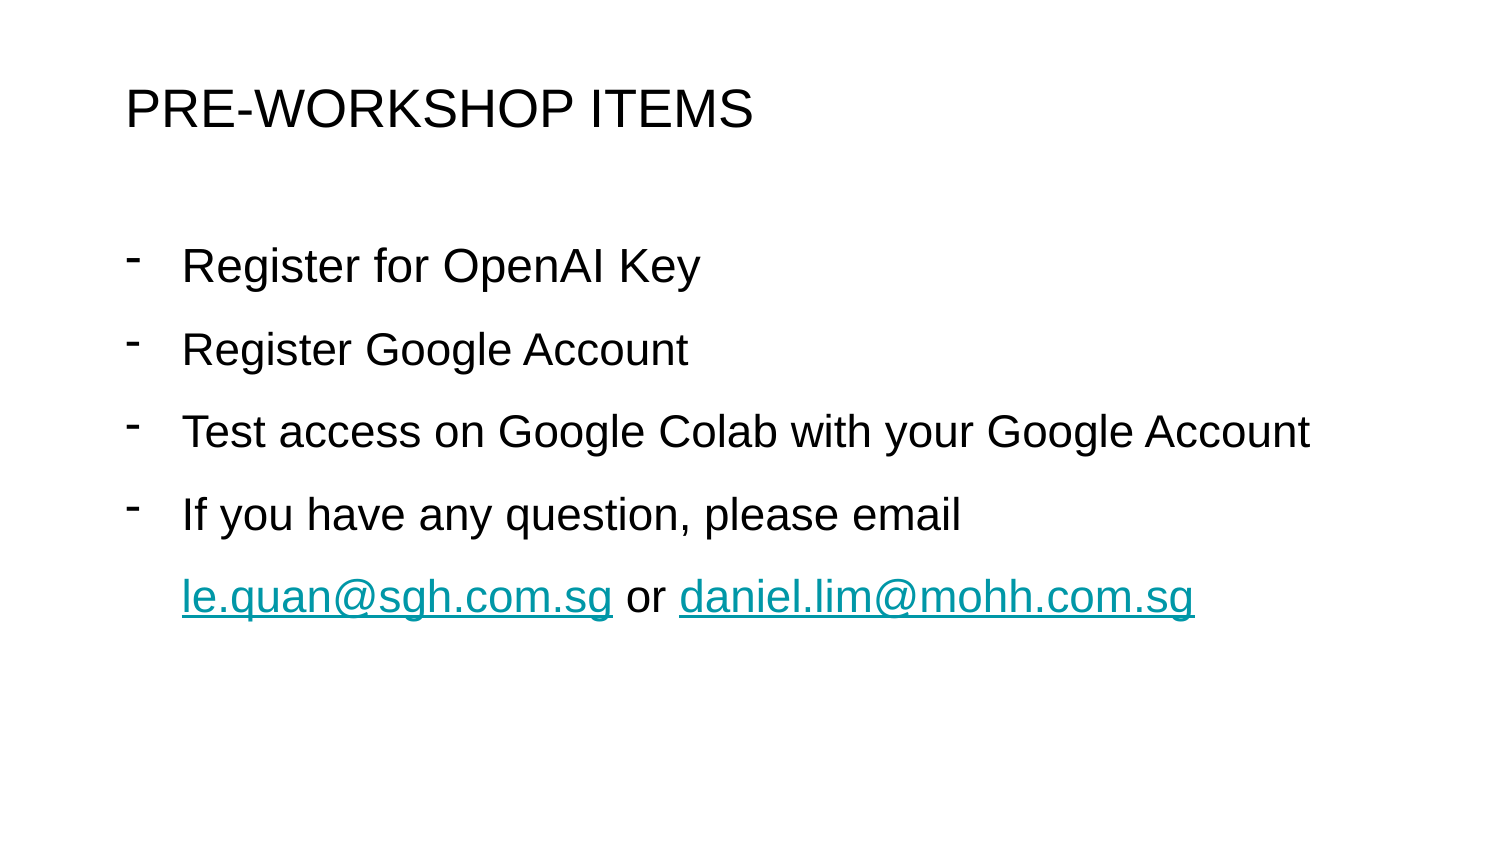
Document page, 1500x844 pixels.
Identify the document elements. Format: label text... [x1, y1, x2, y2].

title PRE-WORKSHOP ITEMS [110, 63, 776, 158]
text_box Register for OpenAI Key Register Google Account Test access on Google Colab with your Google Account If you have any question, please email le.quan@sgh.com.sg or daniel.lim@mohh.com.sg [110, 190, 1372, 637]
